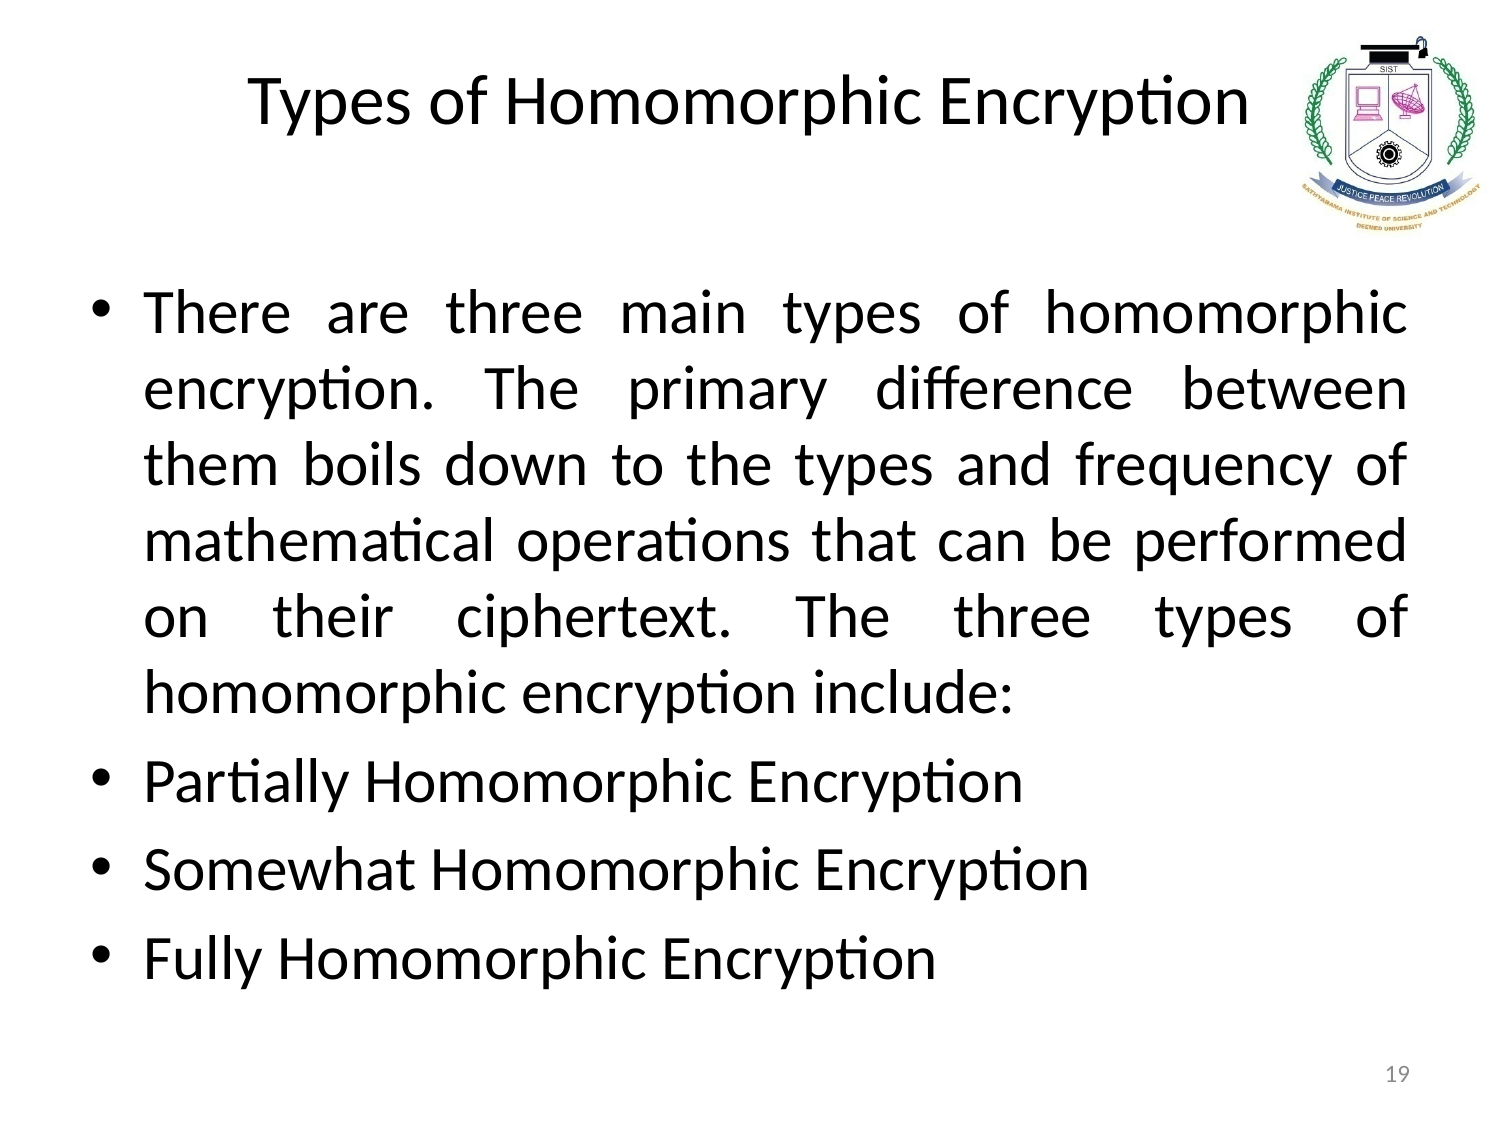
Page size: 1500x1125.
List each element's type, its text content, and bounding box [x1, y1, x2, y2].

list There are three main types of homomorphic encryption. The primary difference between them boils down to the types and frequency of mathematical operations that can be performed on their ciphertext. The three types of homomorphic encryption include: Partially Homomorphic Encryption Somewhat Homomorphic Encryption Fully Homomorphic Encryption [75, 262, 1425, 1005]
slide_number 19 [1074, 1042, 1425, 1103]
title Types of Homomorphic Encryption [75, 45, 1425, 233]
picture [1280, 30, 1500, 251]
